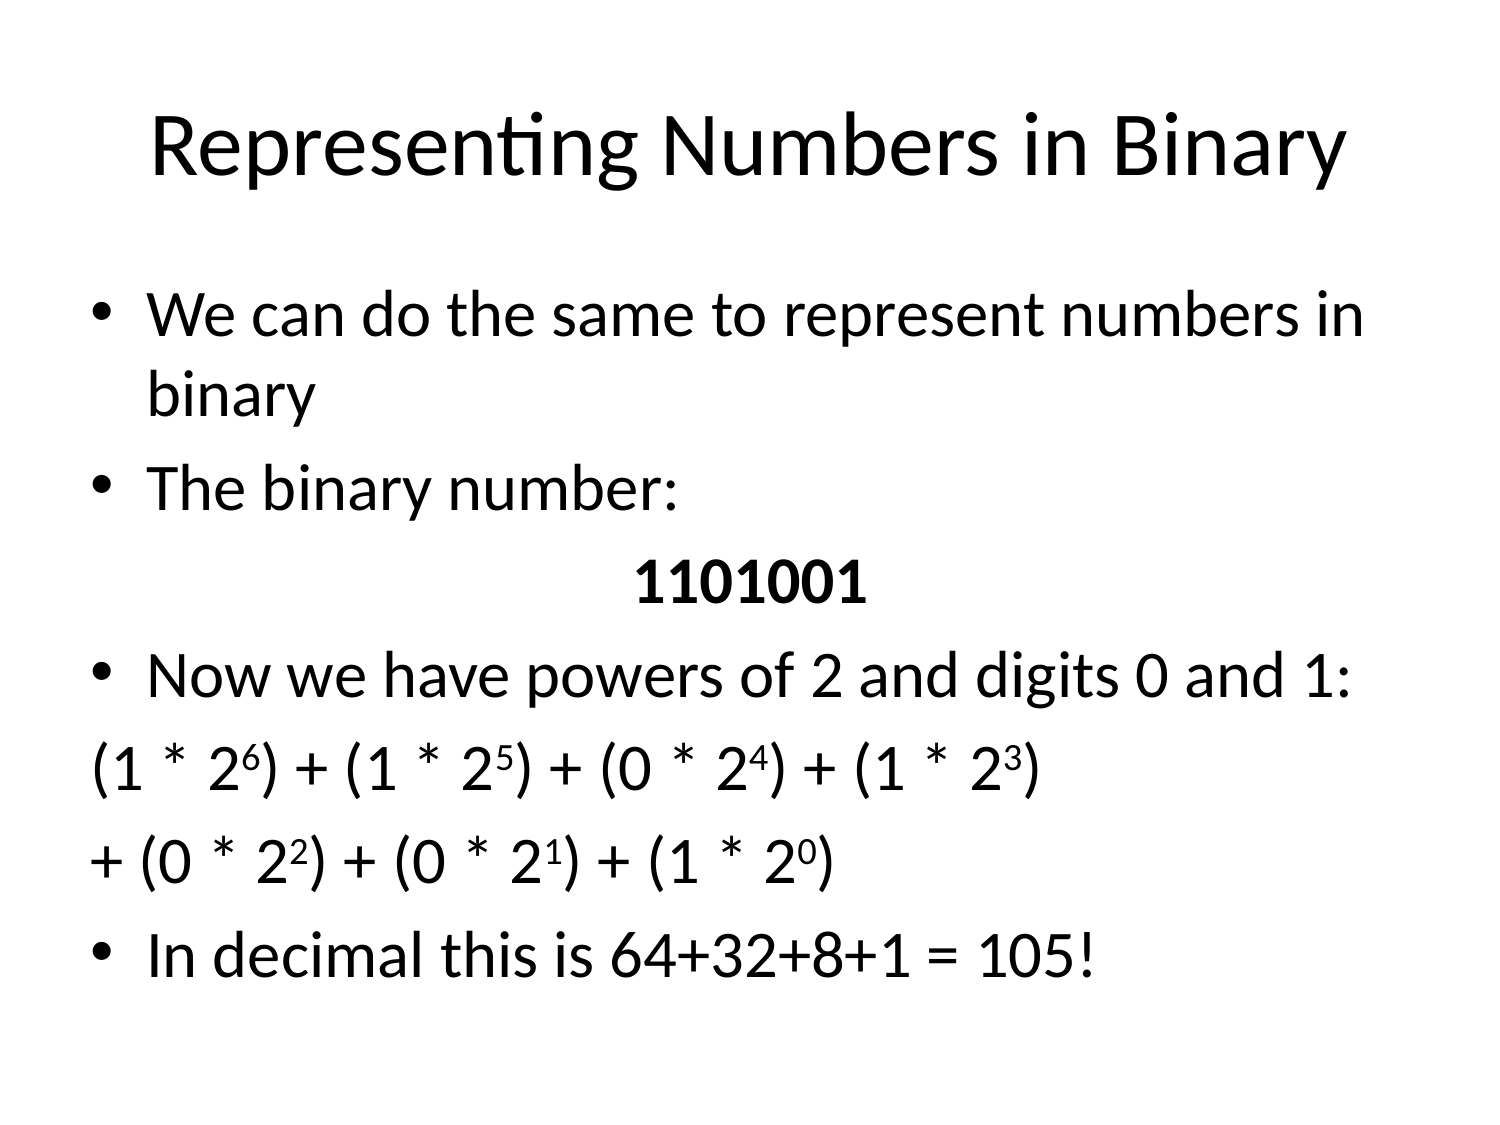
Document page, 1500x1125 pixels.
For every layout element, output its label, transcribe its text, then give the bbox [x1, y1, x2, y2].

list We can do the same to represent numbers in binary The binary number: 1101001 Now we have powers of 2 and digits 0 and 1: (1 * 26) + (1 * 25) + (0 * 24) + (1 * 23) + (0 * 22) + (0 * 21) + (1 * 20) In decimal this is 64+32+8+1 = 105! [75, 262, 1425, 1061]
title Representing Numbers in Binary [75, 45, 1425, 233]
